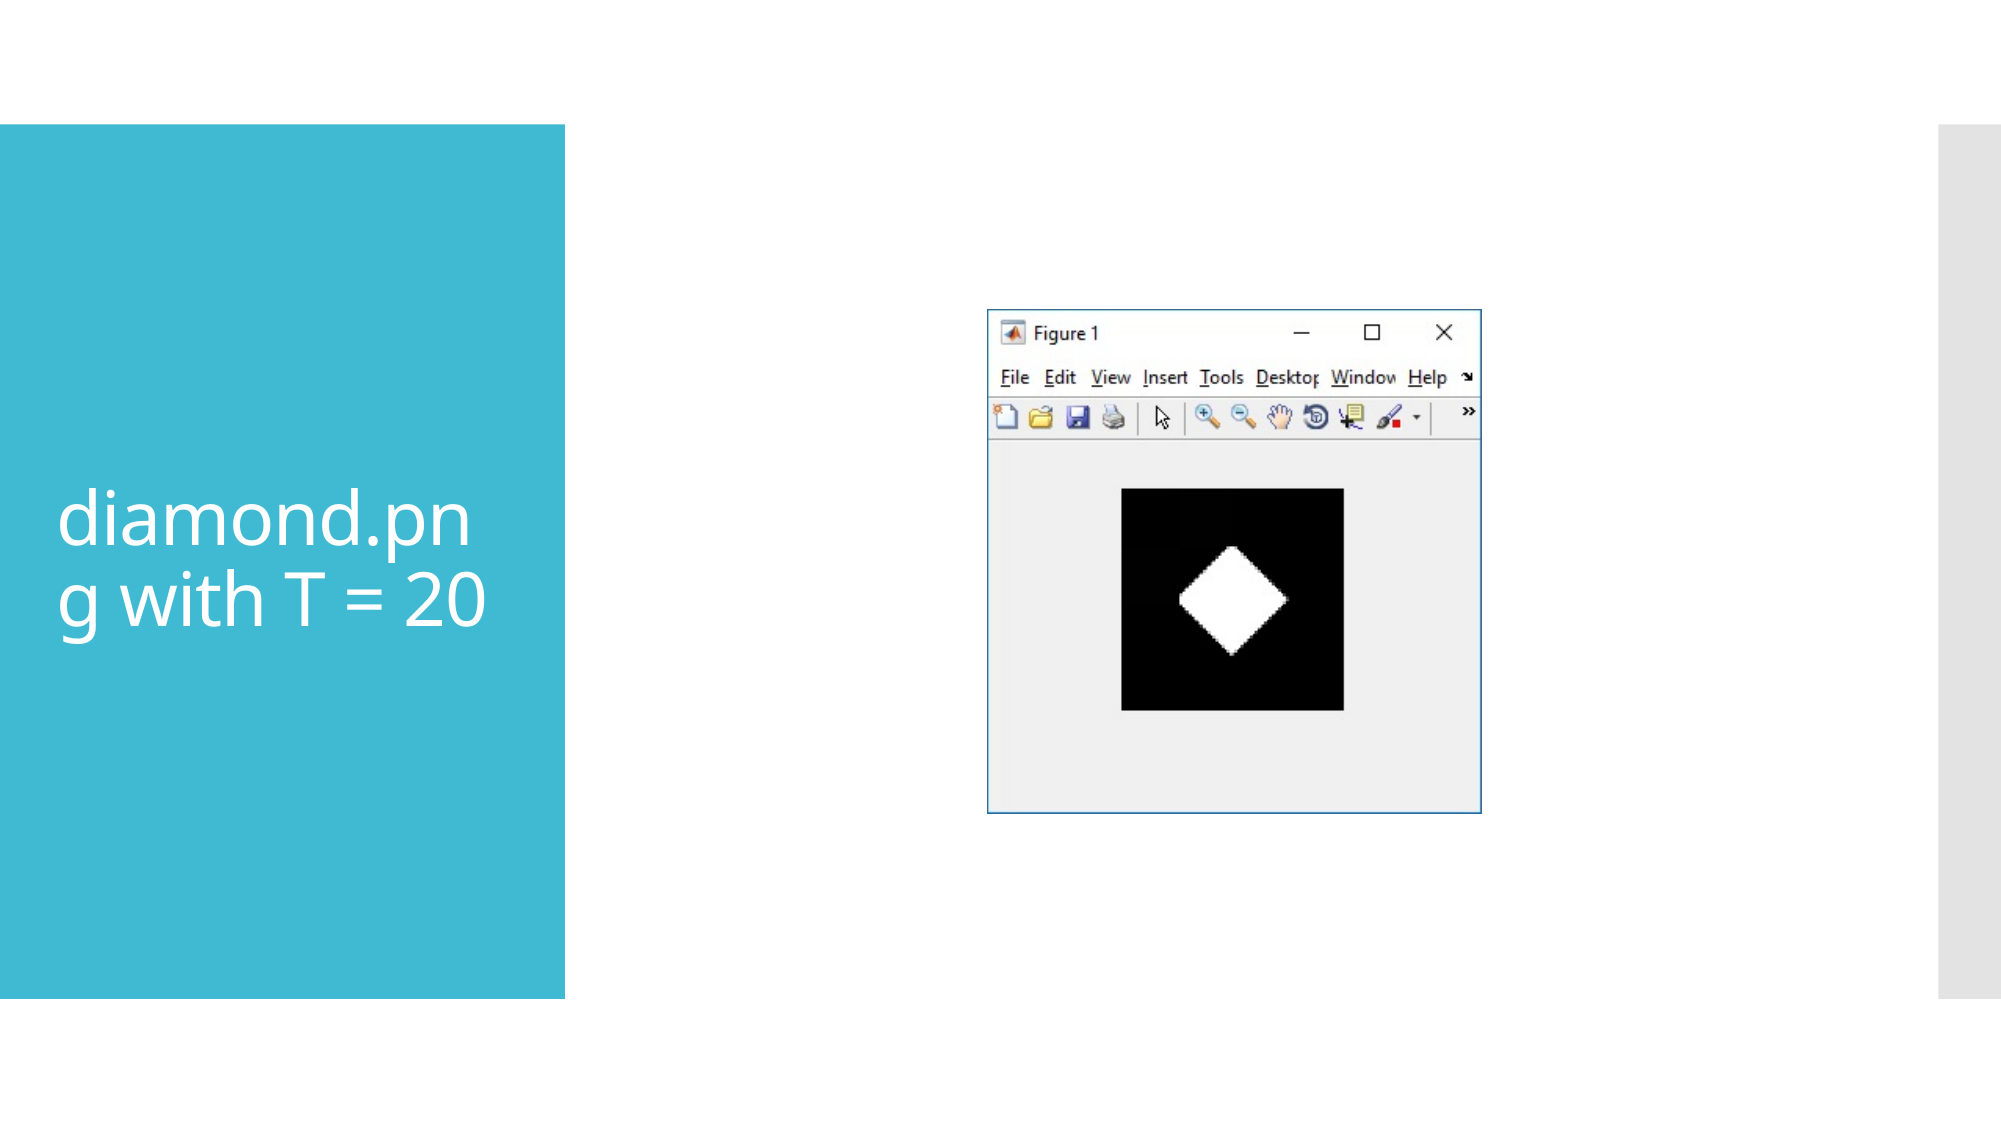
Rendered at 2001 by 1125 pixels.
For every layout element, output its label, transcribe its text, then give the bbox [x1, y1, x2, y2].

title diamond.png with T = 20 [41, 184, 525, 940]
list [987, 309, 1482, 815]
